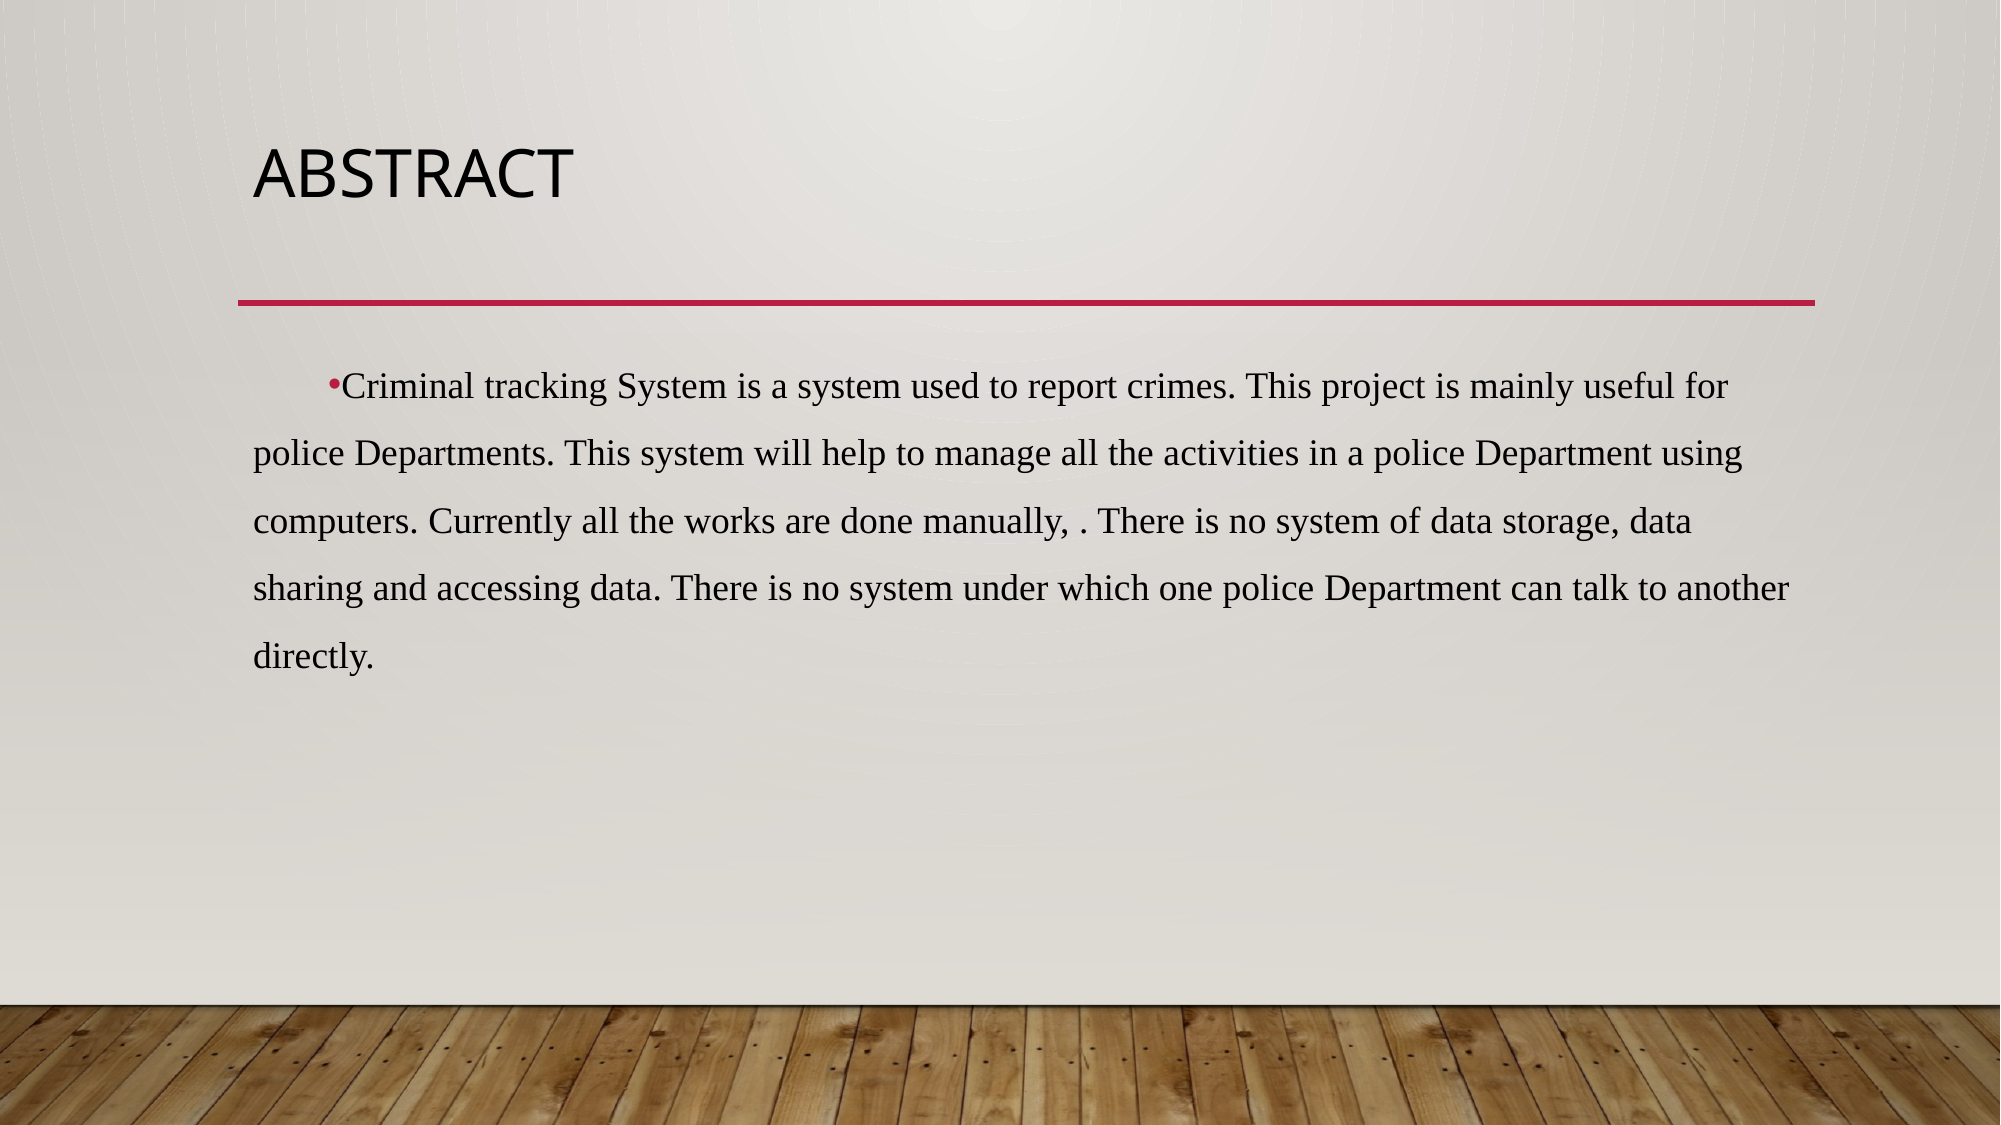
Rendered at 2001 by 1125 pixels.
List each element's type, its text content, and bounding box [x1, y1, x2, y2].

list Criminal tracking System is a system used to report crimes. This project is mainly useful for police Departments. This system will help to manage all the activities in a police Department using computers. Currently all the works are done manually, . There is no system of data storage, data sharing and accessing data. There is no system under which one police Department can talk to another directly. [238, 330, 1814, 897]
picture [0, 1005, 2000, 1125]
title ABSTRACT [238, 131, 1814, 305]
